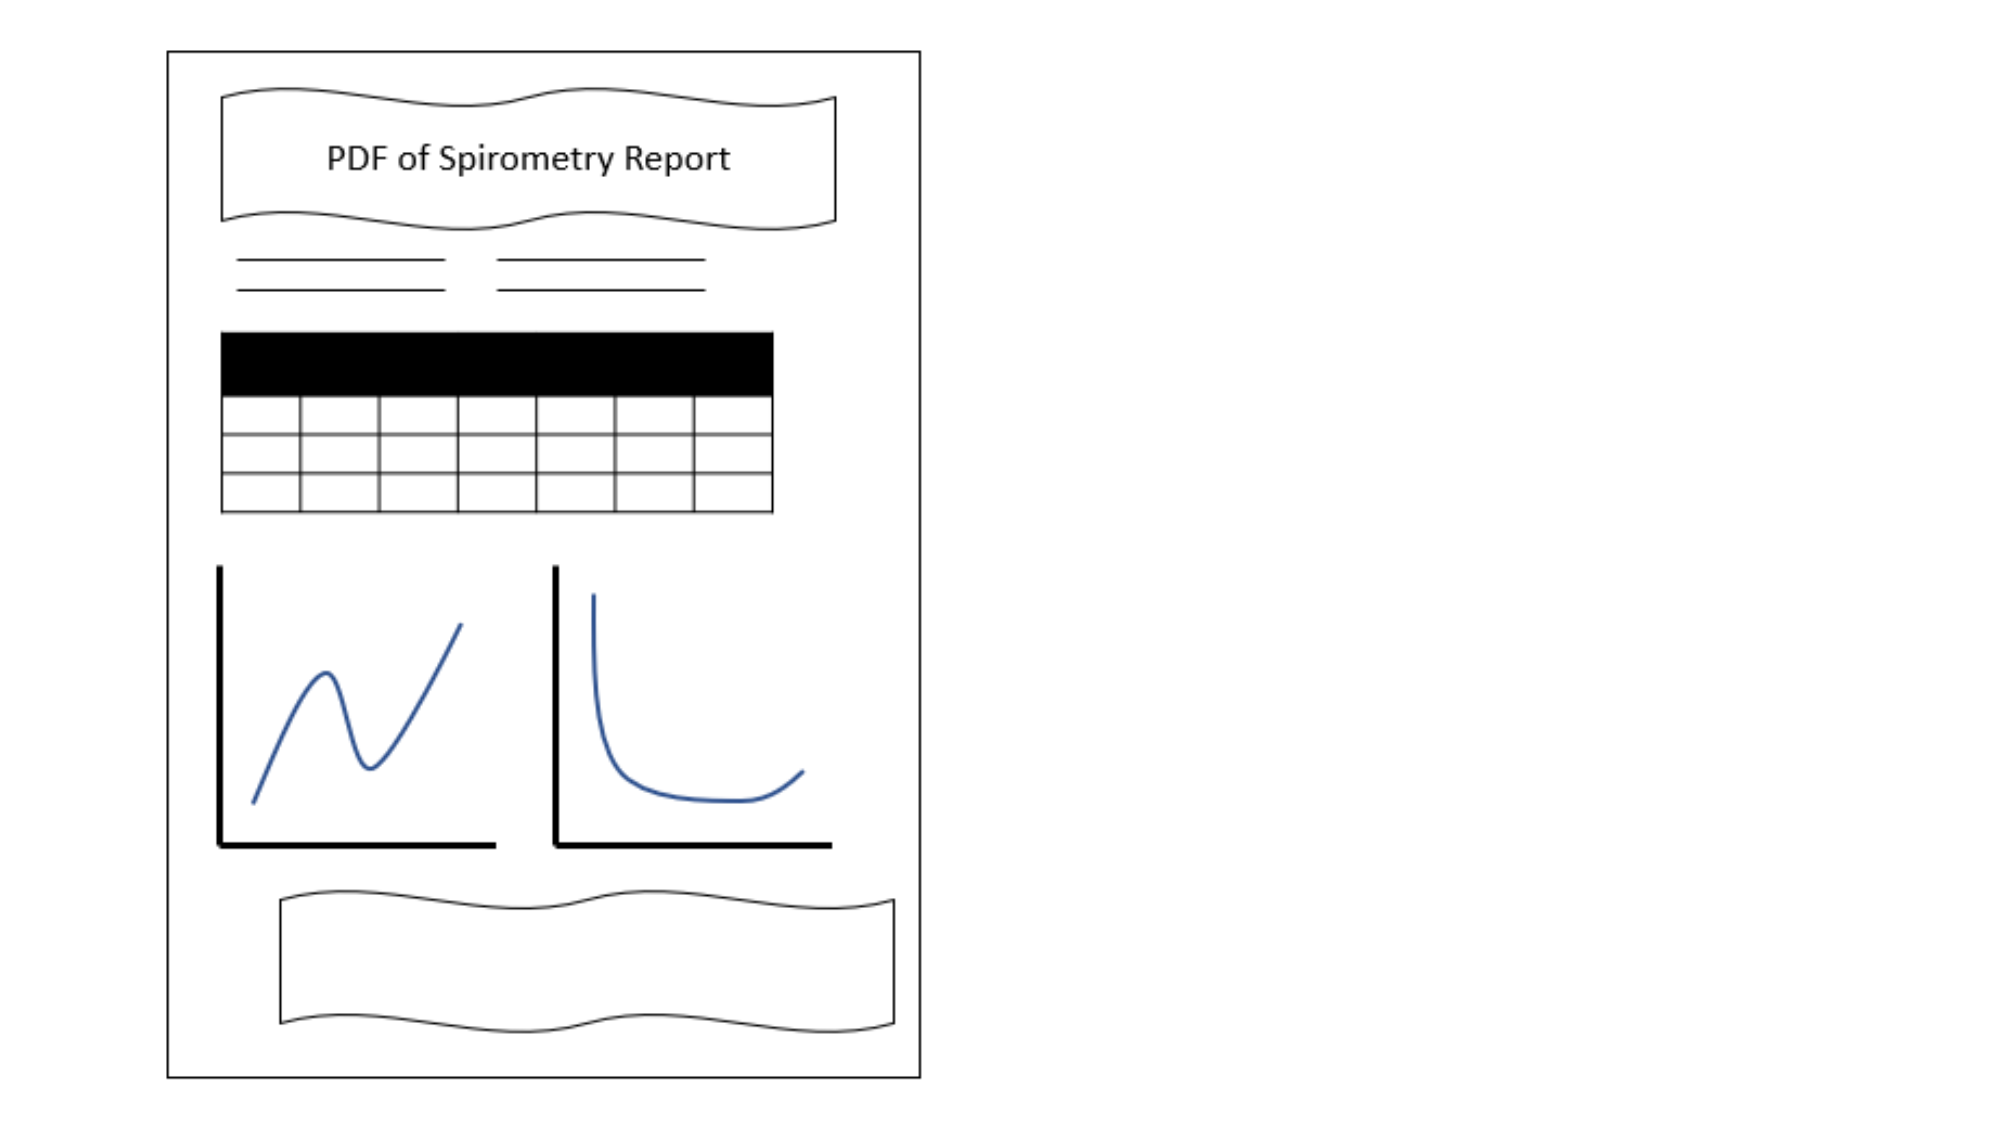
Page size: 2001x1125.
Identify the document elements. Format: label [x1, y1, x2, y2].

picture [139, 23, 1000, 1102]
